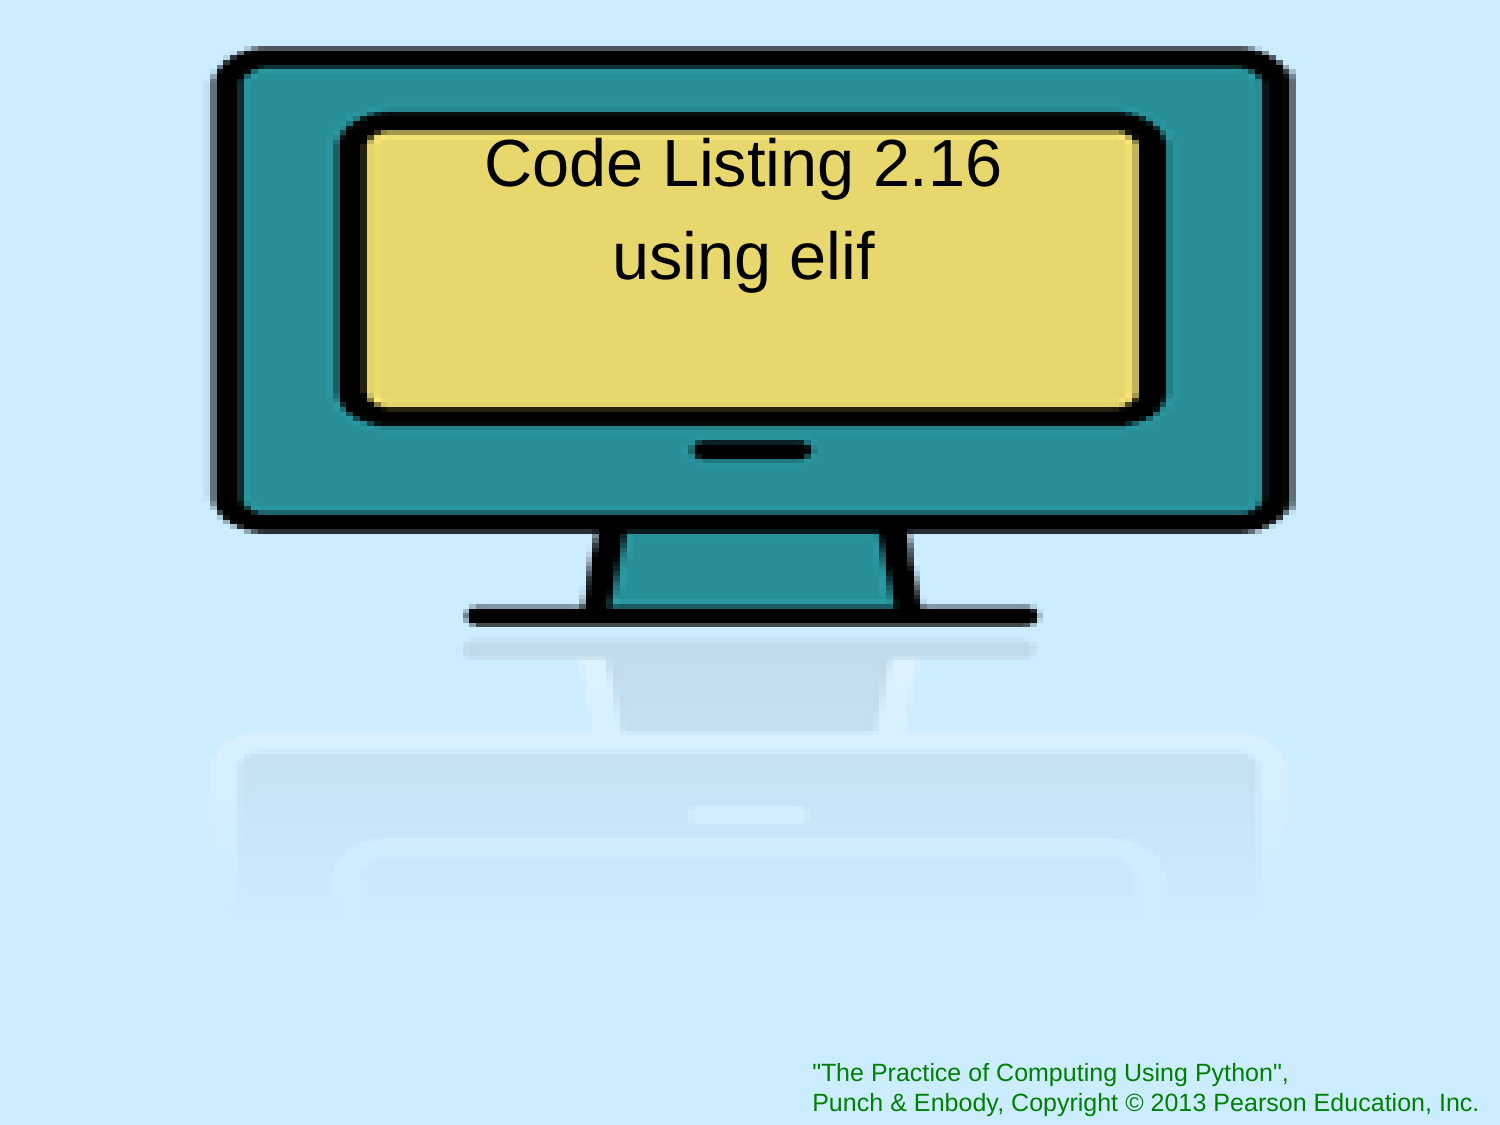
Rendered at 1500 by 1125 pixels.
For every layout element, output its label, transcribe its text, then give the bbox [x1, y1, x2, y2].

picture [12, 0, 1488, 975]
subtitle Code Listing 2.16 using elif [362, 112, 1125, 400]
